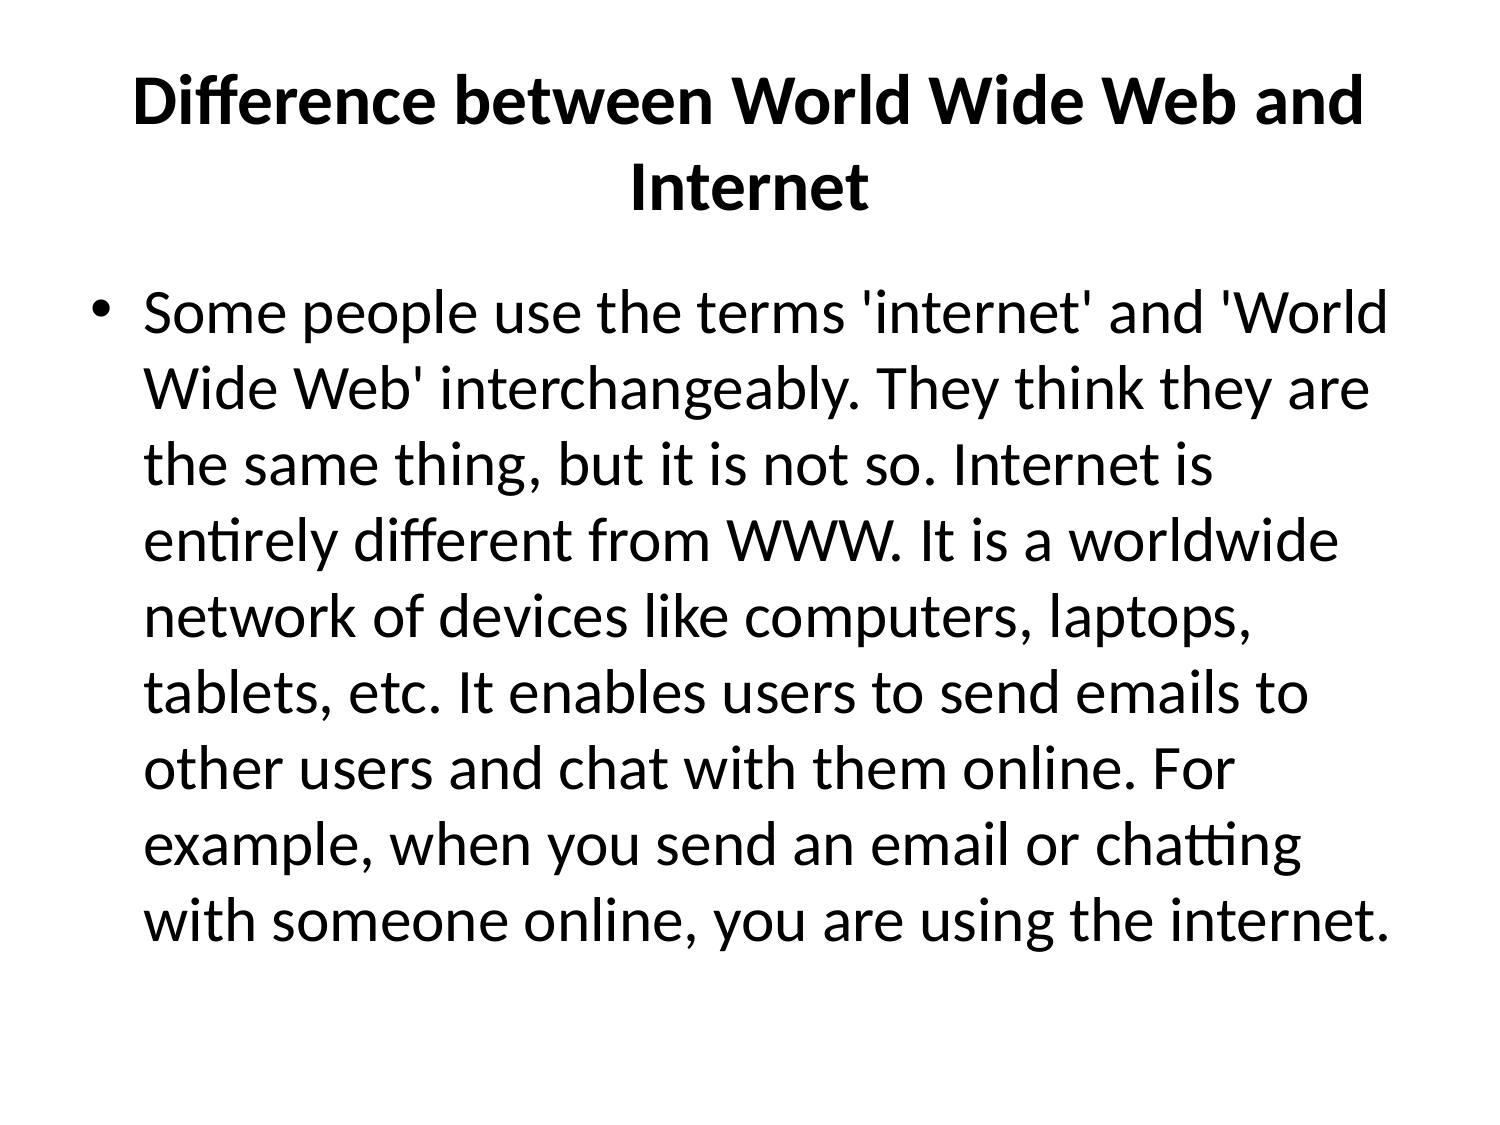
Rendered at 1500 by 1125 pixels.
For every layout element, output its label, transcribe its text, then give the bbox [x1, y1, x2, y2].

list Some people use the terms 'internet' and 'World Wide Web' interchangeably. They think they are the same thing, but it is not so. Internet is entirely different from WWW. It is a worldwide network of devices like computers, laptops, tablets, etc. It enables users to send emails to other users and chat with them online. For example, when you send an email or chatting with someone online, you are using the internet. [75, 262, 1425, 1005]
title Difference between World Wide Web and Internet [75, 45, 1425, 233]
